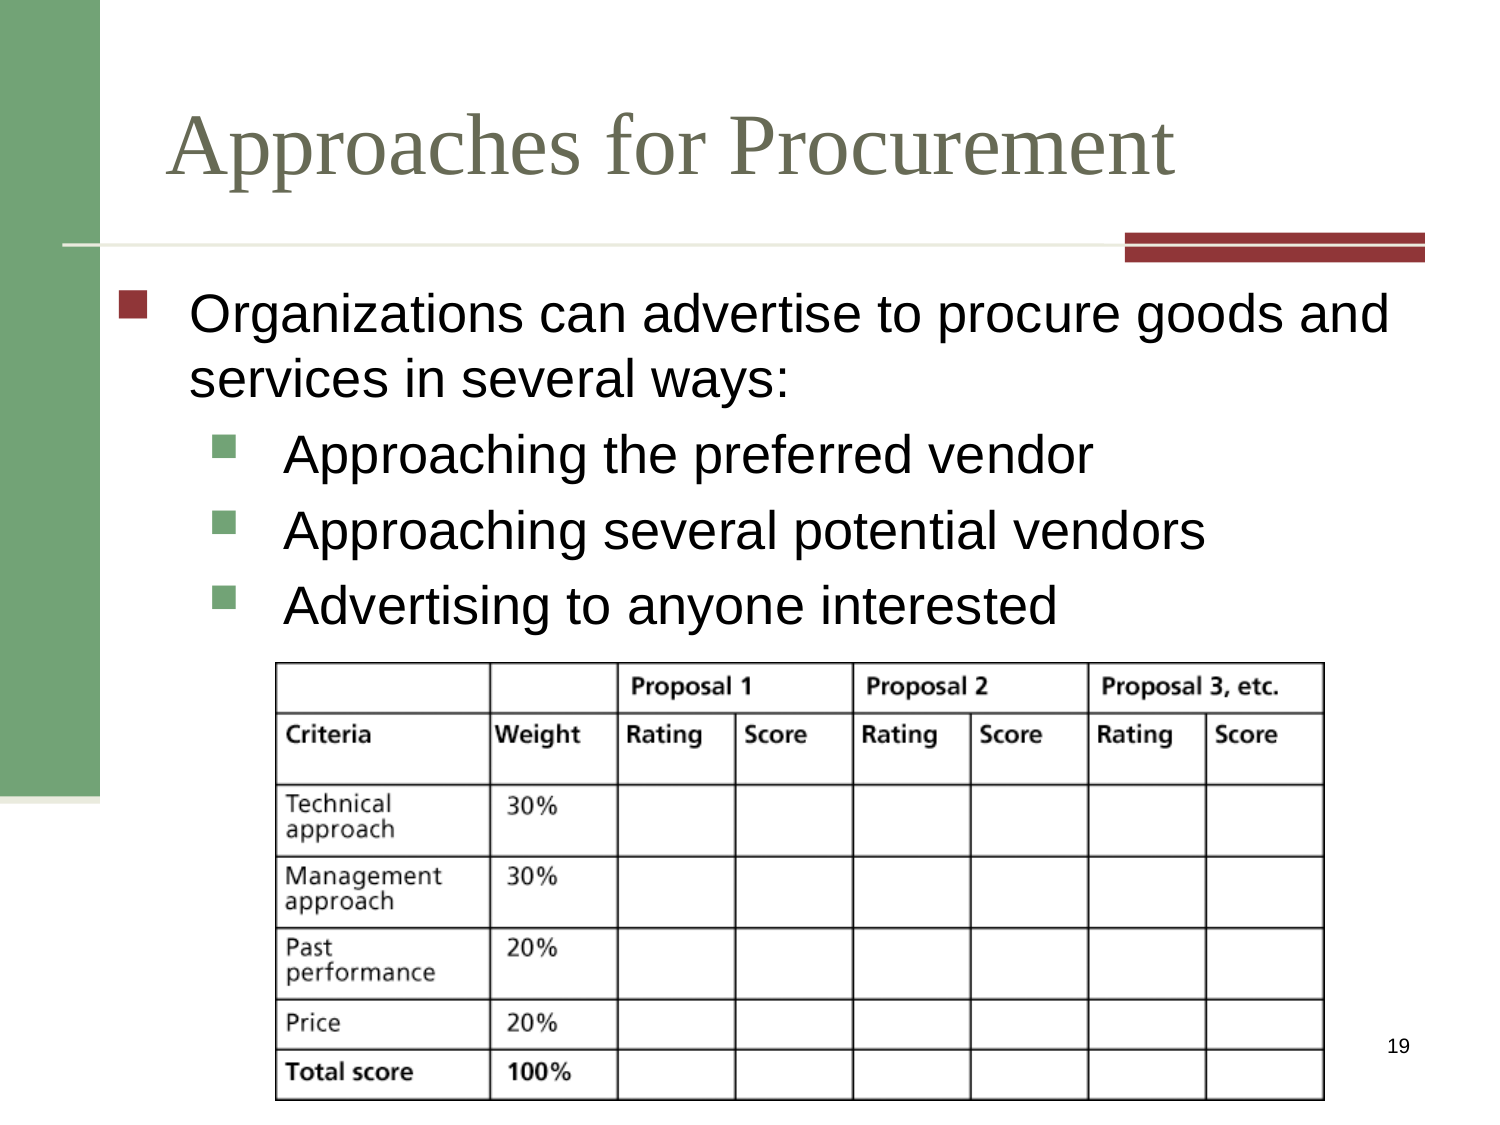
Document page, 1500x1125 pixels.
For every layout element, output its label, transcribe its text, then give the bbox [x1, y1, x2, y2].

picture [274, 662, 1326, 1101]
title Approaches for Procurement [150, 45, 1425, 234]
list Organizations can advertise to procure goods and services in several ways: Approaching the preferred vendor Approaching several potential vendors Advertising to anyone interested [99, 271, 1443, 971]
slide_number 19 [1329, 1024, 1426, 1101]
